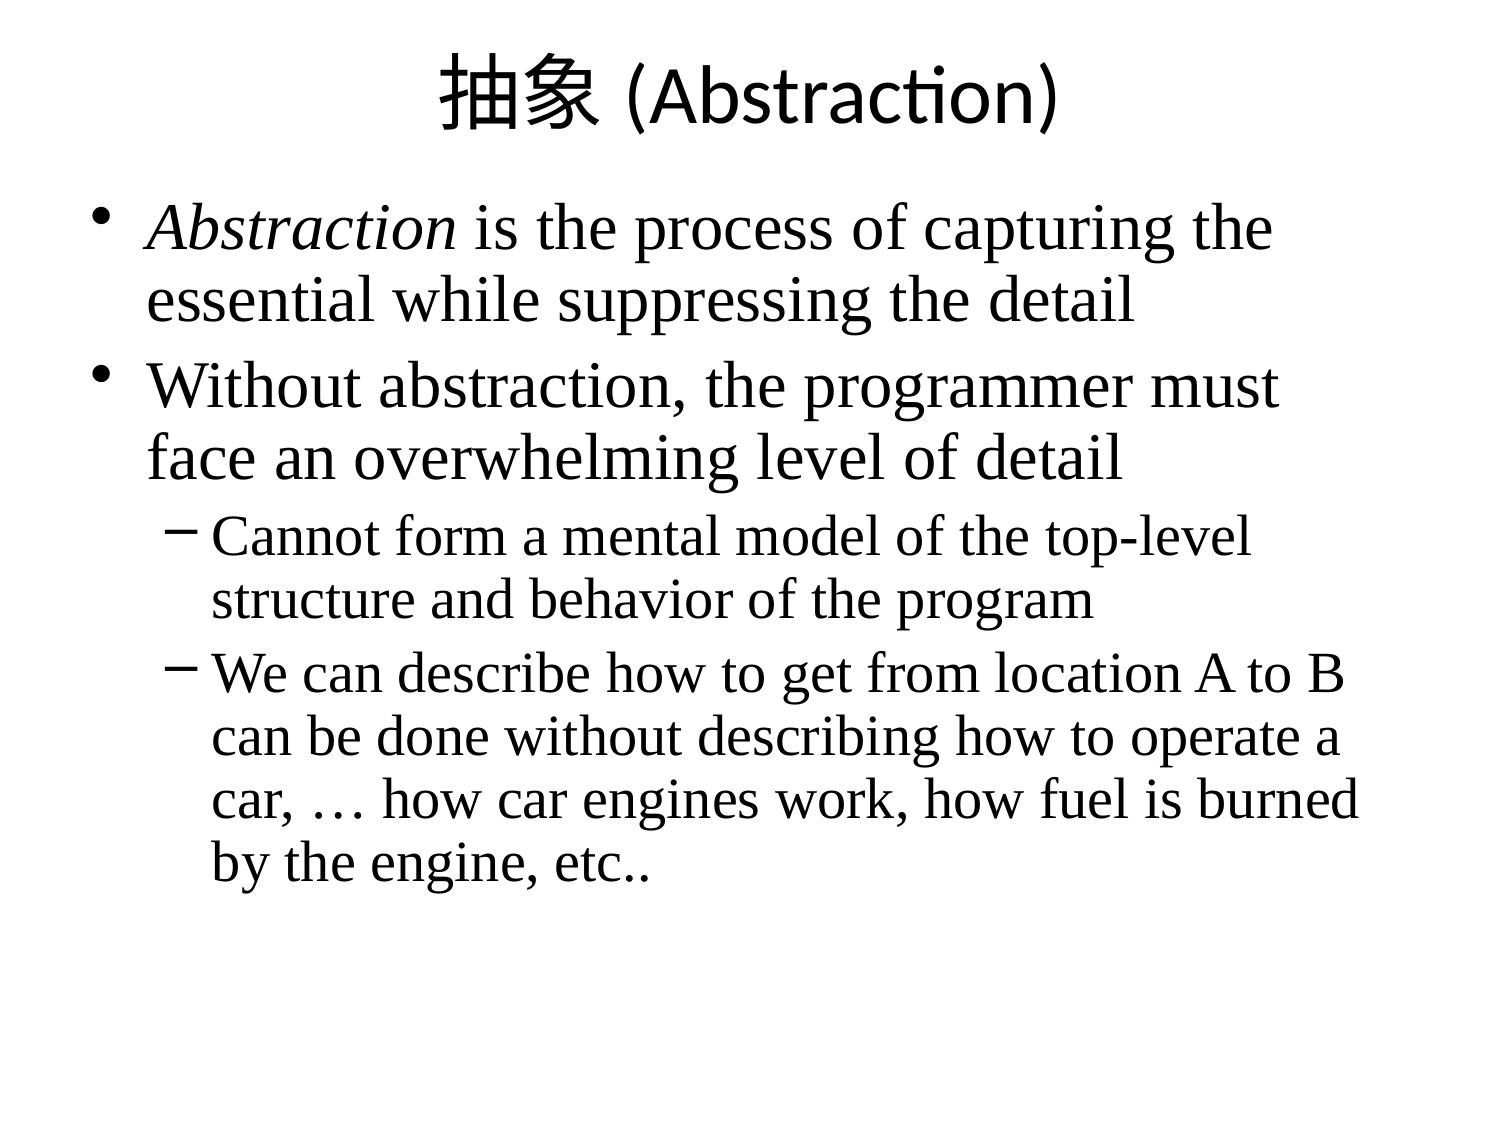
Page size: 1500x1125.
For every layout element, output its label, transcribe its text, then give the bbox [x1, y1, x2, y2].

title 抽象(Abstraction) [75, 31, 1425, 149]
list Abstraction is the process of capturing the essential while suppressing the detail Without abstraction, the programmer must face an overwhelming level of detail Cannot form a mental model of the top-level structure and behavior of the program We can describe how to get from location A to B can be done without describing how to operate a car, … how car engines work, how fuel is burned by the engine, etc.. [75, 184, 1425, 1094]
